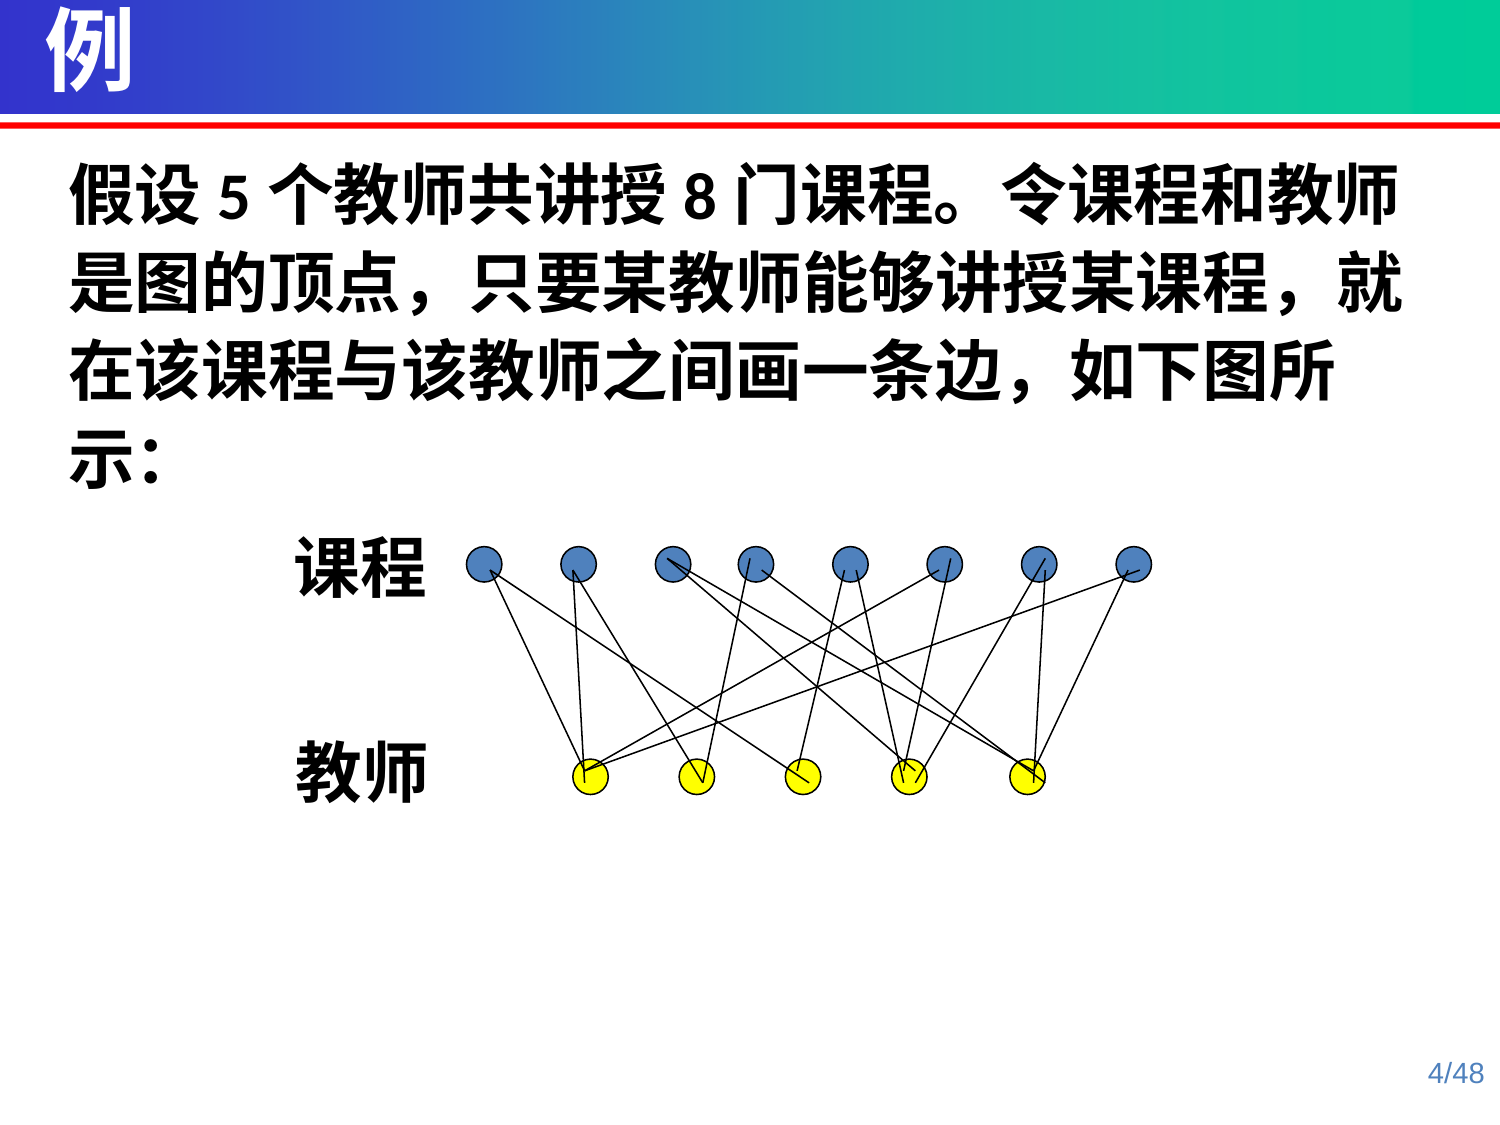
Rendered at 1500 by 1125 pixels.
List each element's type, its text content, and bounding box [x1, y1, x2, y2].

text_box [785, 759, 821, 795]
text_box [679, 759, 715, 795]
text_box [738, 546, 774, 583]
text_box [466, 546, 502, 583]
text_box [927, 546, 963, 583]
picture [0, 0, 1500, 114]
list 假设5个教师共讲授8门课程。令课程和教师是图的顶点，只要某教师能够讲授某课程，就在该课程与该教师之间画一条边，如下图所示： [53, 137, 1447, 492]
text_box [1021, 546, 1057, 583]
title 例 [29, 0, 1380, 101]
text_box 教师 [280, 723, 445, 819]
text_box [891, 759, 928, 795]
slide_number 4/48 [1149, 1046, 1500, 1125]
text_box [560, 546, 597, 583]
text_box [832, 546, 869, 583]
text_box [572, 759, 609, 795]
text_box [655, 546, 691, 583]
text_box [1116, 546, 1152, 583]
text_box 课程 [278, 518, 442, 614]
text_box [1009, 759, 1046, 795]
